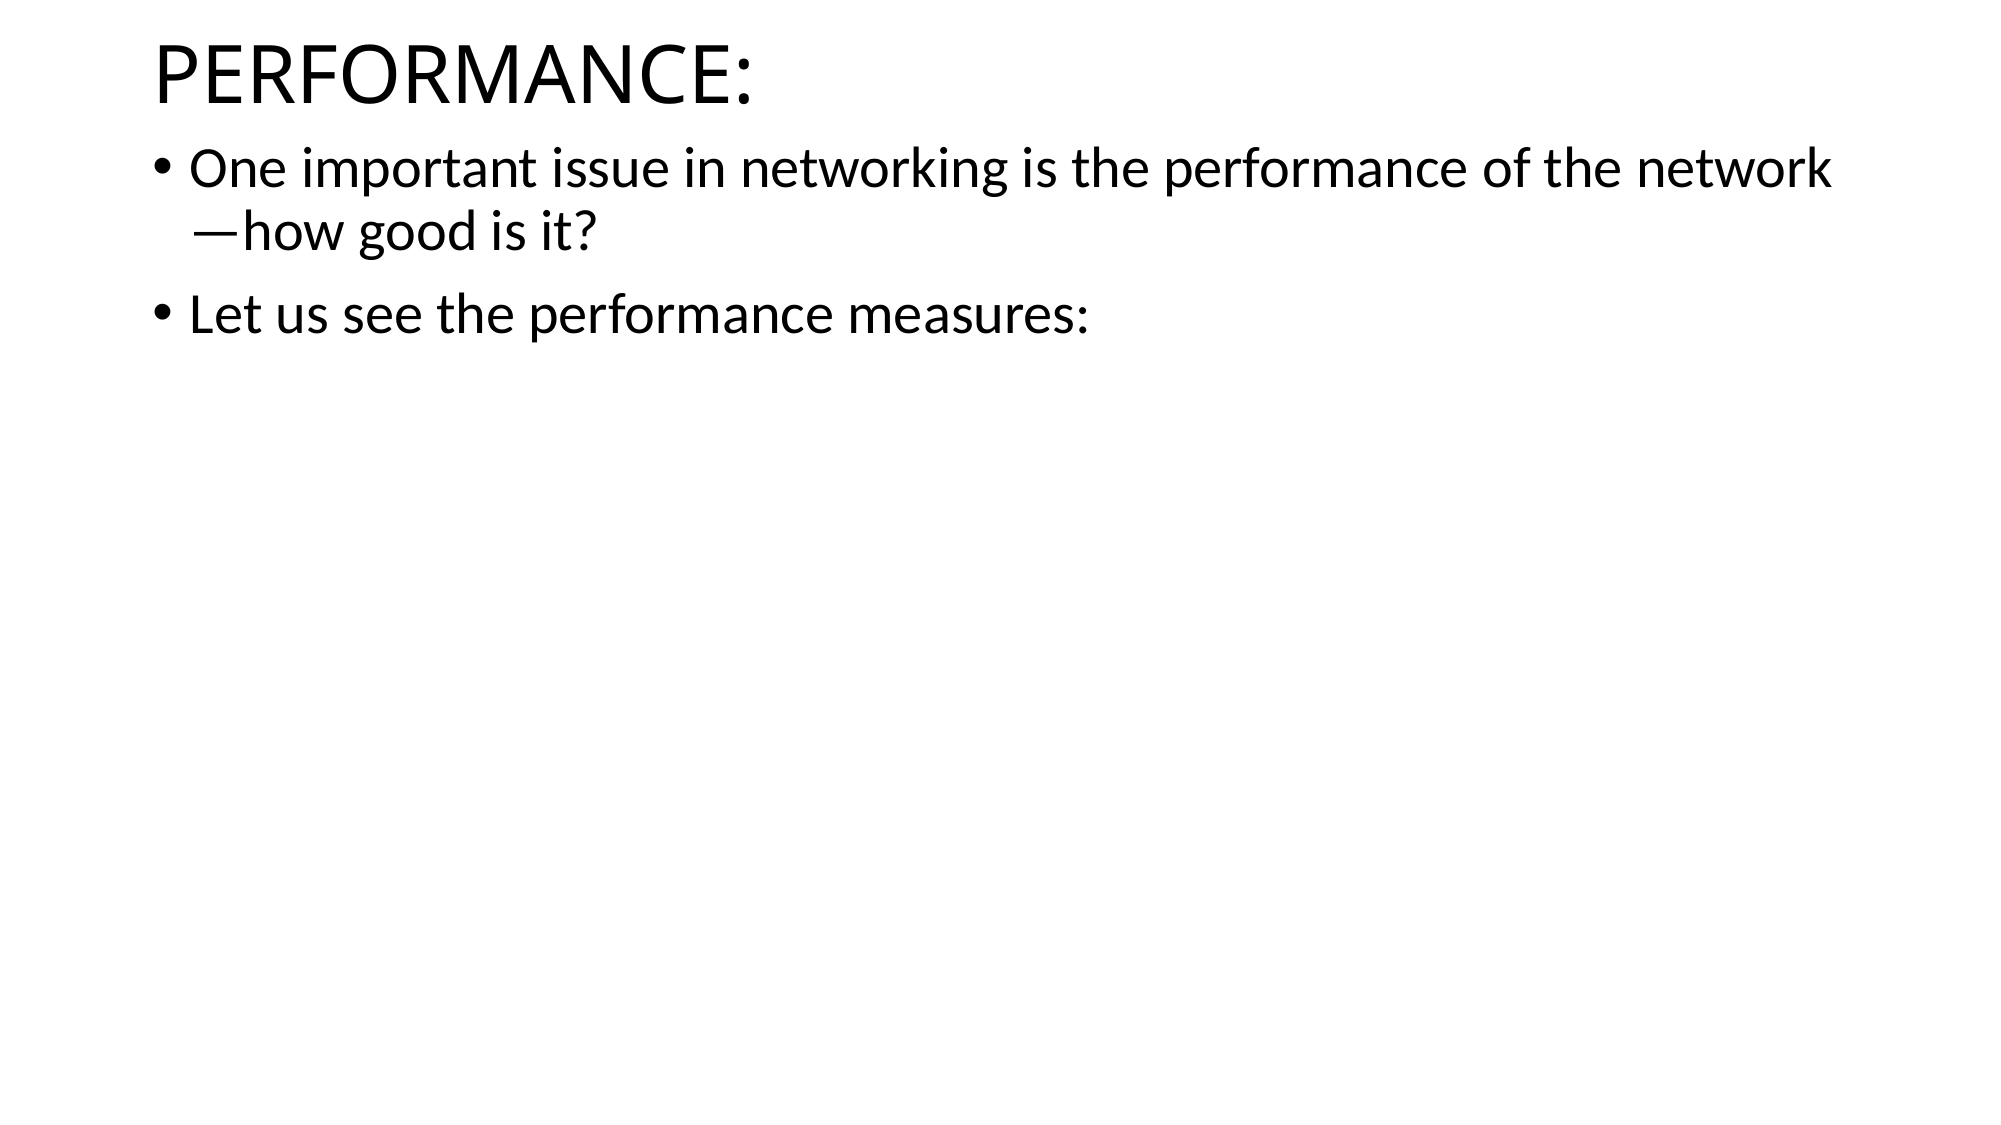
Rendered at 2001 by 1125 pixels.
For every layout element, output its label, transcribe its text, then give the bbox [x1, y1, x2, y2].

title PERFORMANCE: [137, 26, 1863, 129]
list One important issue in networking is the performance of the network—how good is it? Let us see the performance measures: [137, 129, 1863, 1014]
